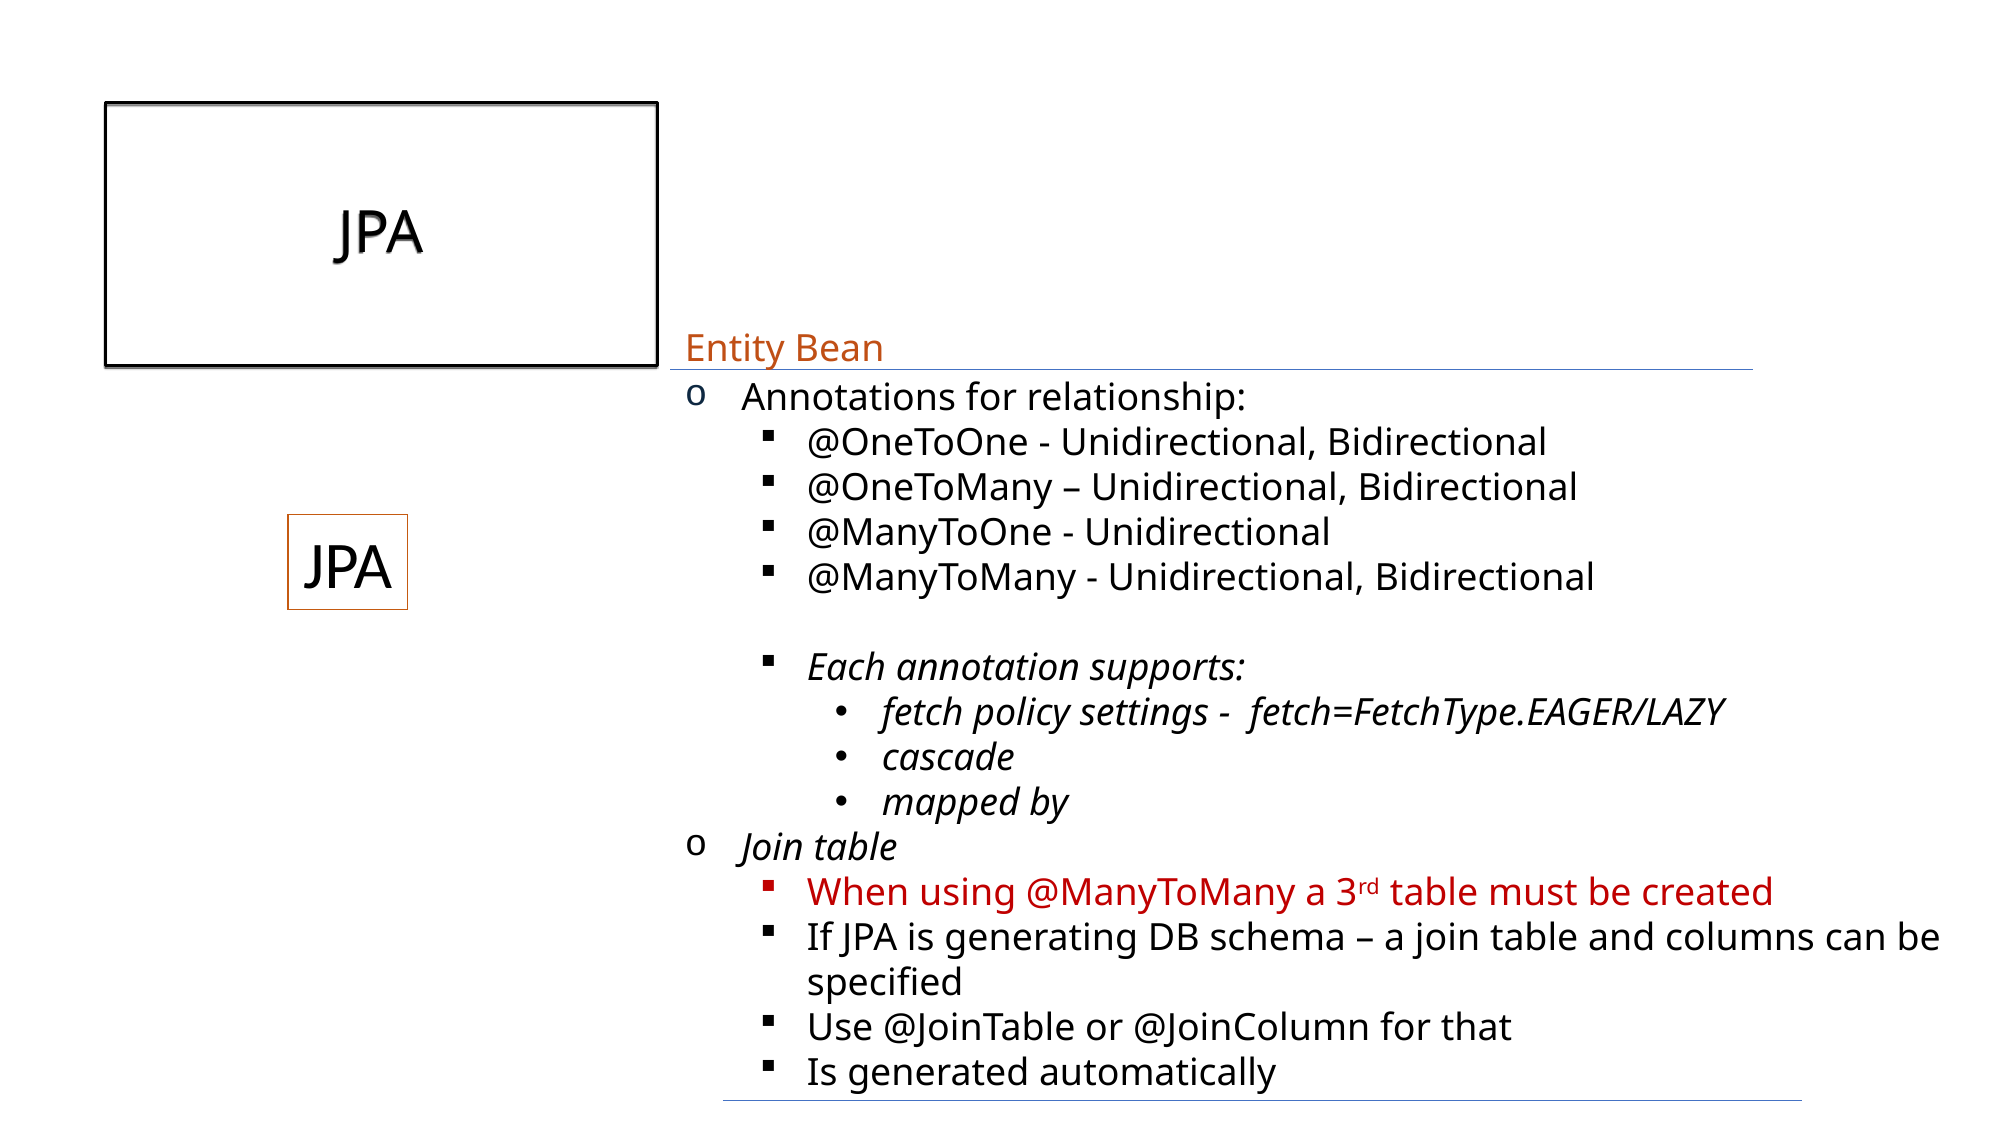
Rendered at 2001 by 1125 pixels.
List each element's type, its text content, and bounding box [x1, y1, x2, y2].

title JPA [105, 102, 658, 366]
text_box Entity Bean [670, 316, 1360, 365]
text_box Annotations for relationship: @OneToOne - Unidirectional, Bidirectional @OneToMany – Unidirectional, Bidirectional @ManyToOne - Unidirectional @ManyToMany - Unidirectional, Bidirectional Each annotation supports: fetch policy settings - fetch=FetchType.EAGER/LAZY cascade mapped by Join table When using @ManyToMany a 3rd table must be created If JPA is generating DB schema – a join table and columns can be specified Use @JoinTable or @JoinColumn for that Is generated automatically [670, 365, 2000, 1101]
text_box JPA [288, 514, 408, 610]
